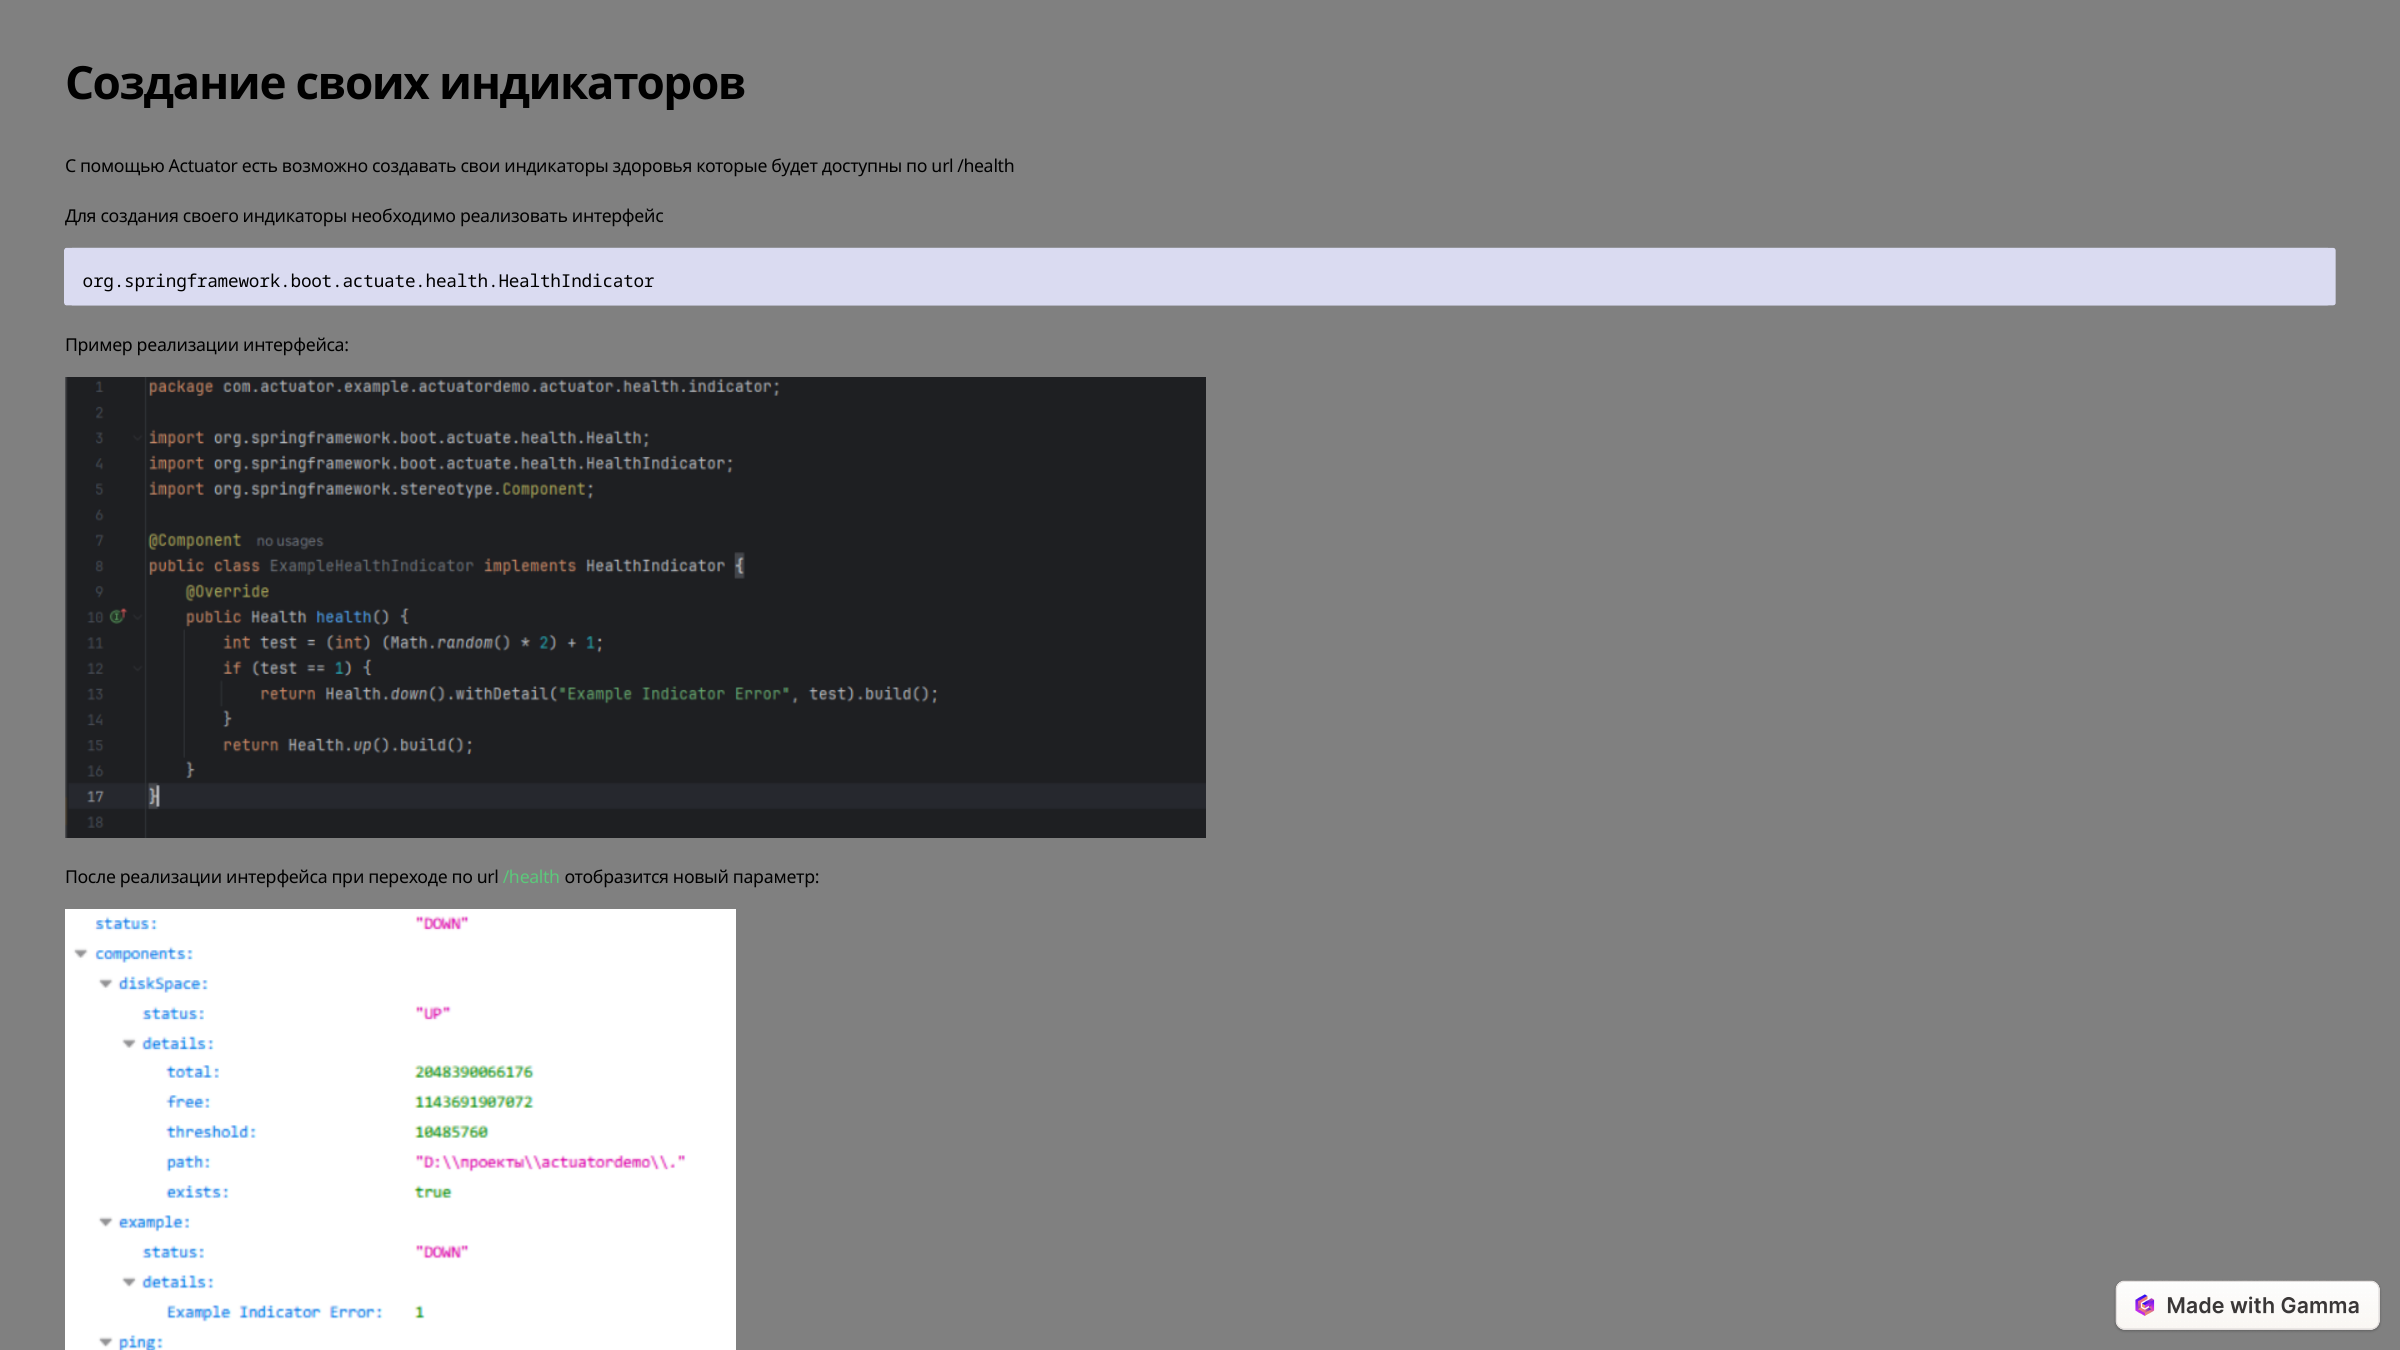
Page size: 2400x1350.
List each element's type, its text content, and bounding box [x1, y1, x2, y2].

text_box После реализации интерфейса при переходе по url /health отобразится новый параметр: [65, 858, 2335, 889]
text_box [64, 247, 2336, 306]
text_box org.springframework.boot.actuate.health.HealthIndicator [82, 261, 2318, 292]
picture [2106, 1271, 2389, 1339]
picture [64, 377, 1206, 838]
text_box Создание своих индикаторов [65, 51, 727, 110]
text_box Для создания своего индикаторы необходимо реализовать интерфейс [65, 197, 2335, 227]
text_box Пример реализации интерфейса: [65, 326, 2335, 357]
picture [65, 909, 736, 1350]
text_box С помощью Actuator есть возможно создавать свои индикаторы здоровья которые будет доступны по url /health [65, 146, 2335, 177]
